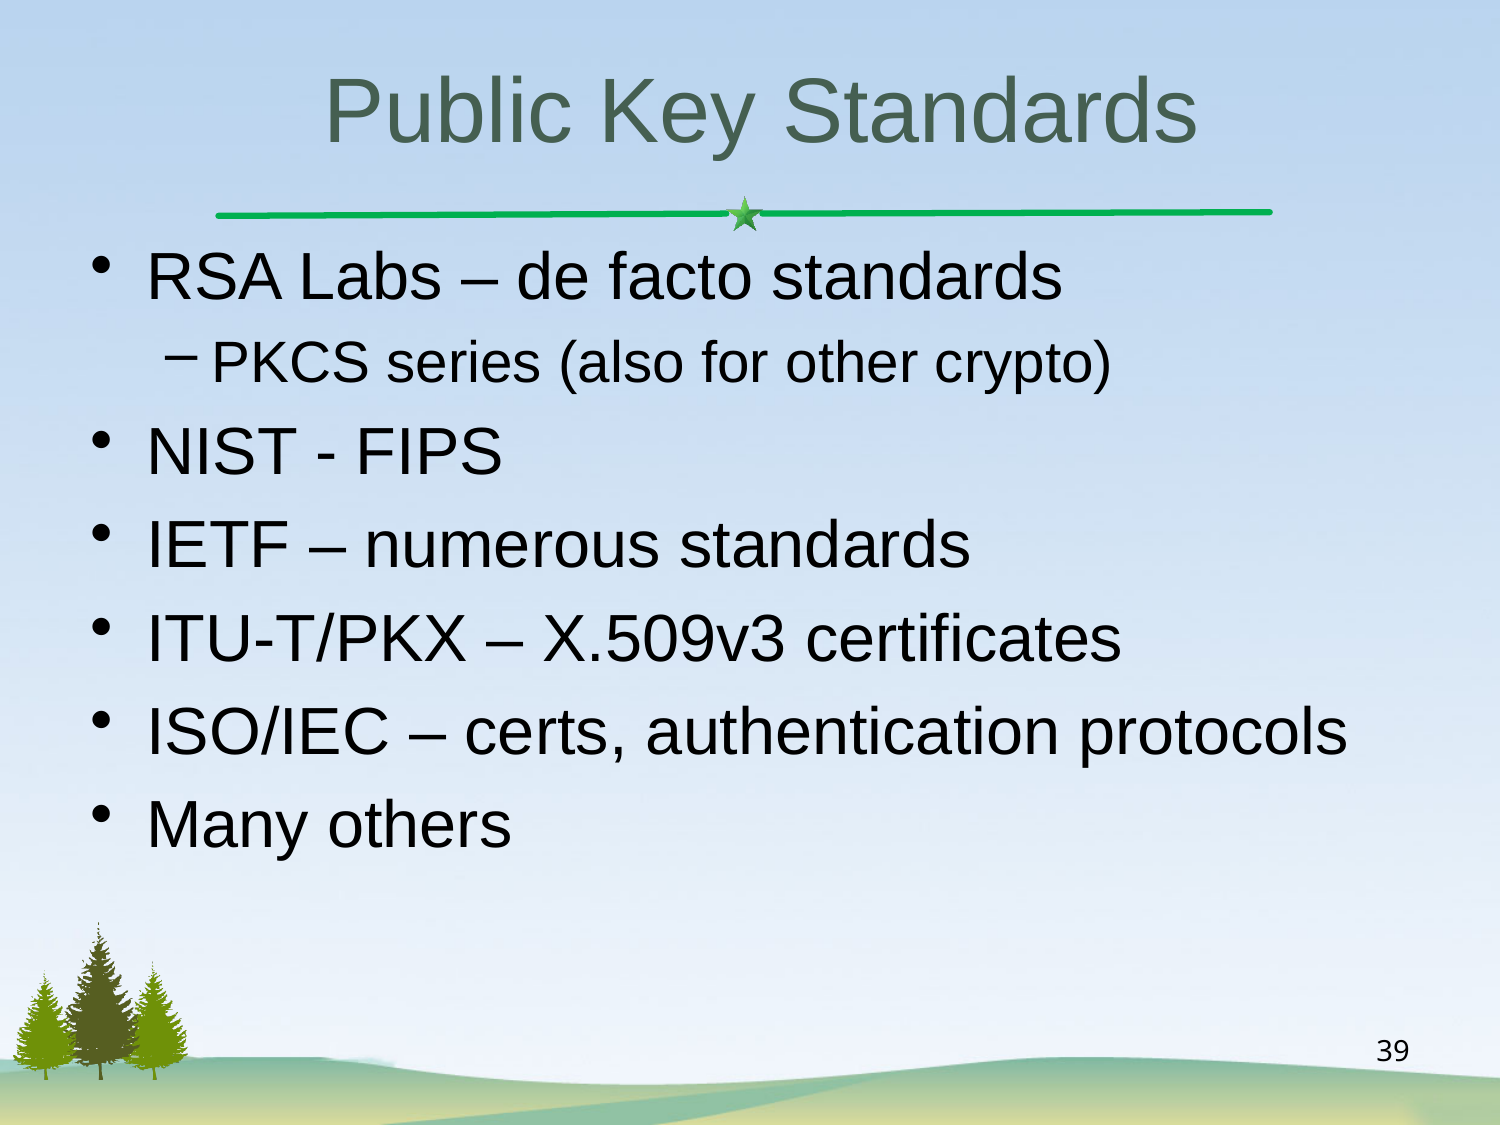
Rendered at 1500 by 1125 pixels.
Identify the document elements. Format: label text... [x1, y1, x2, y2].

text_box Public Key Standards [87, 0, 1438, 213]
slide_number 39 [1074, 1024, 1425, 1103]
picture [0, 0, 1500, 1125]
text_box RSA Labs – de facto standards PKCS series (also for other crypto) NIST - FIPS IETF – numerous standards ITU-T/PKX – X.509v3 certificates ISO/IEC – certs, authentication protocols Many others [74, 224, 1425, 875]
